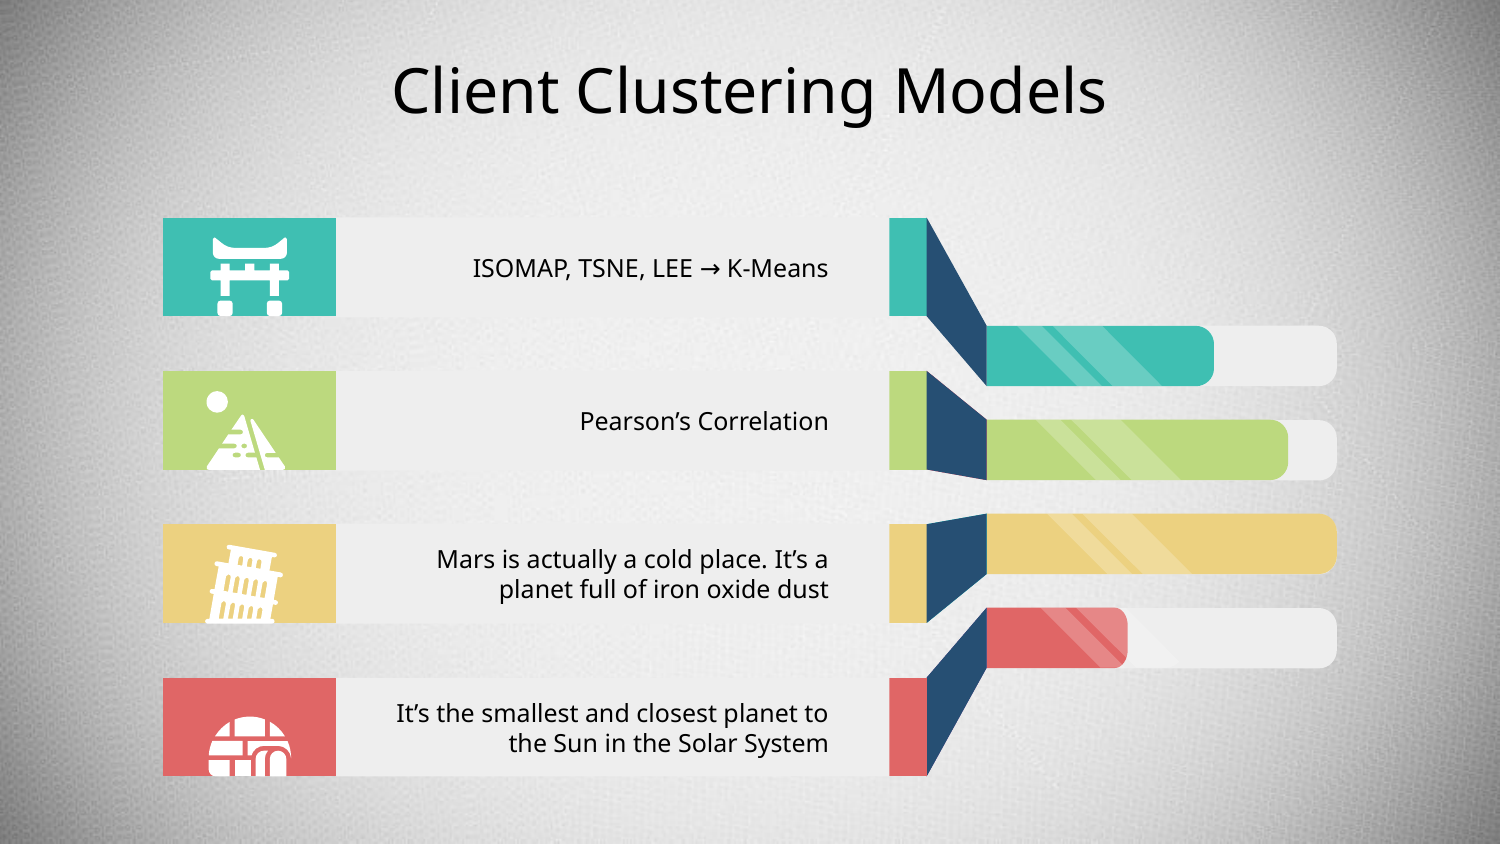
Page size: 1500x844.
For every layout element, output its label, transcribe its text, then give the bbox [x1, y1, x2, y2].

picture [0, 0, 1500, 844]
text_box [202, 390, 286, 470]
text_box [162, 513, 1337, 607]
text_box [208, 716, 292, 777]
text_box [162, 217, 1337, 370]
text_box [162, 607, 1337, 777]
title Client Clustering Models [210, 48, 1290, 128]
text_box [210, 237, 290, 317]
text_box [162, 370, 1337, 481]
